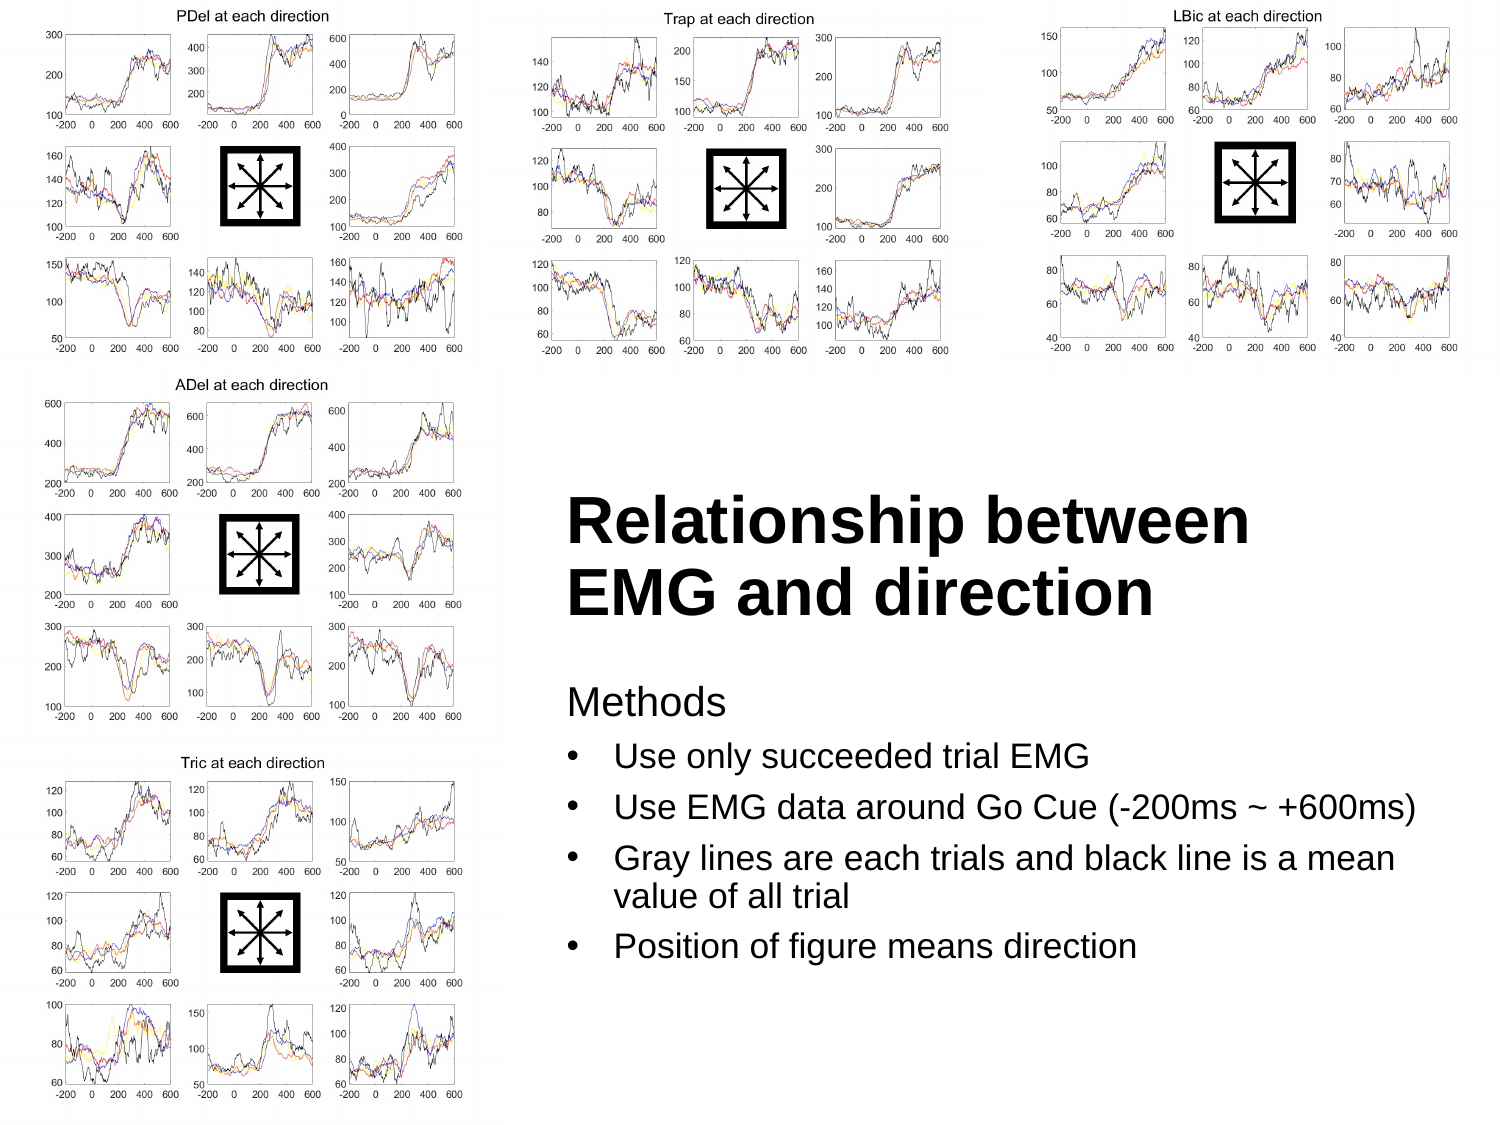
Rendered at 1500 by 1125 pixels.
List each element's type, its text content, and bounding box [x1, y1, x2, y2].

text_box Methods Use only succeeded trial EMG Use EMG data around Go Cue (-200ms ~ +600ms) Gray lines are each trials and black line is a mean value of all trial Position of figure means direction [551, 672, 1444, 1014]
picture [0, 0, 991, 1125]
picture [995, 0, 1500, 379]
title Relationship between EMG and direction [551, 474, 1397, 642]
